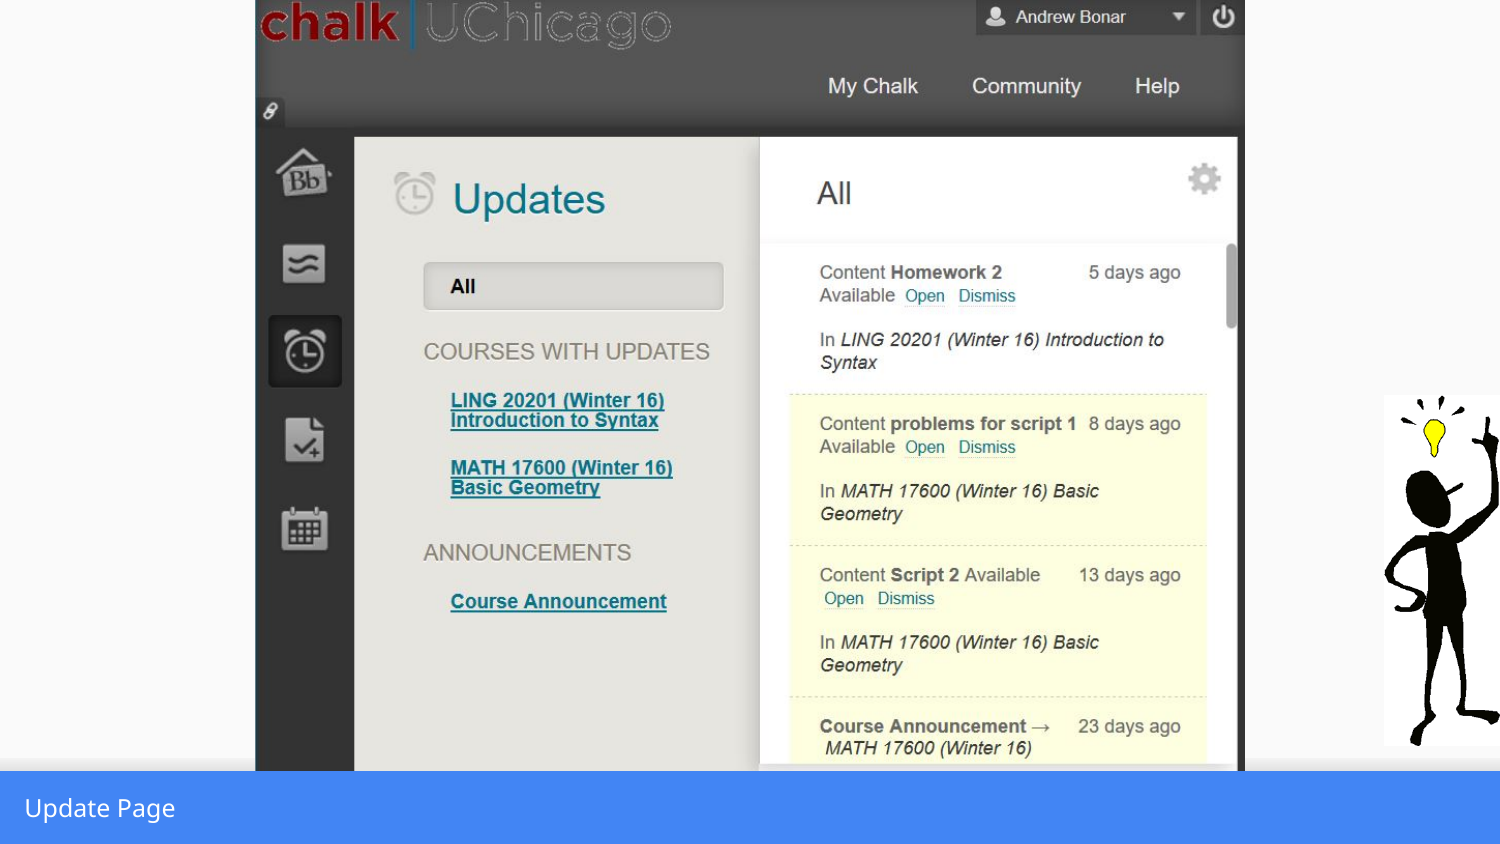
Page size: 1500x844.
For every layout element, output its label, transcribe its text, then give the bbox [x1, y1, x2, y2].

list Update Page [9, 770, 1385, 844]
picture [1384, 394, 1500, 746]
picture [254, 0, 1246, 771]
